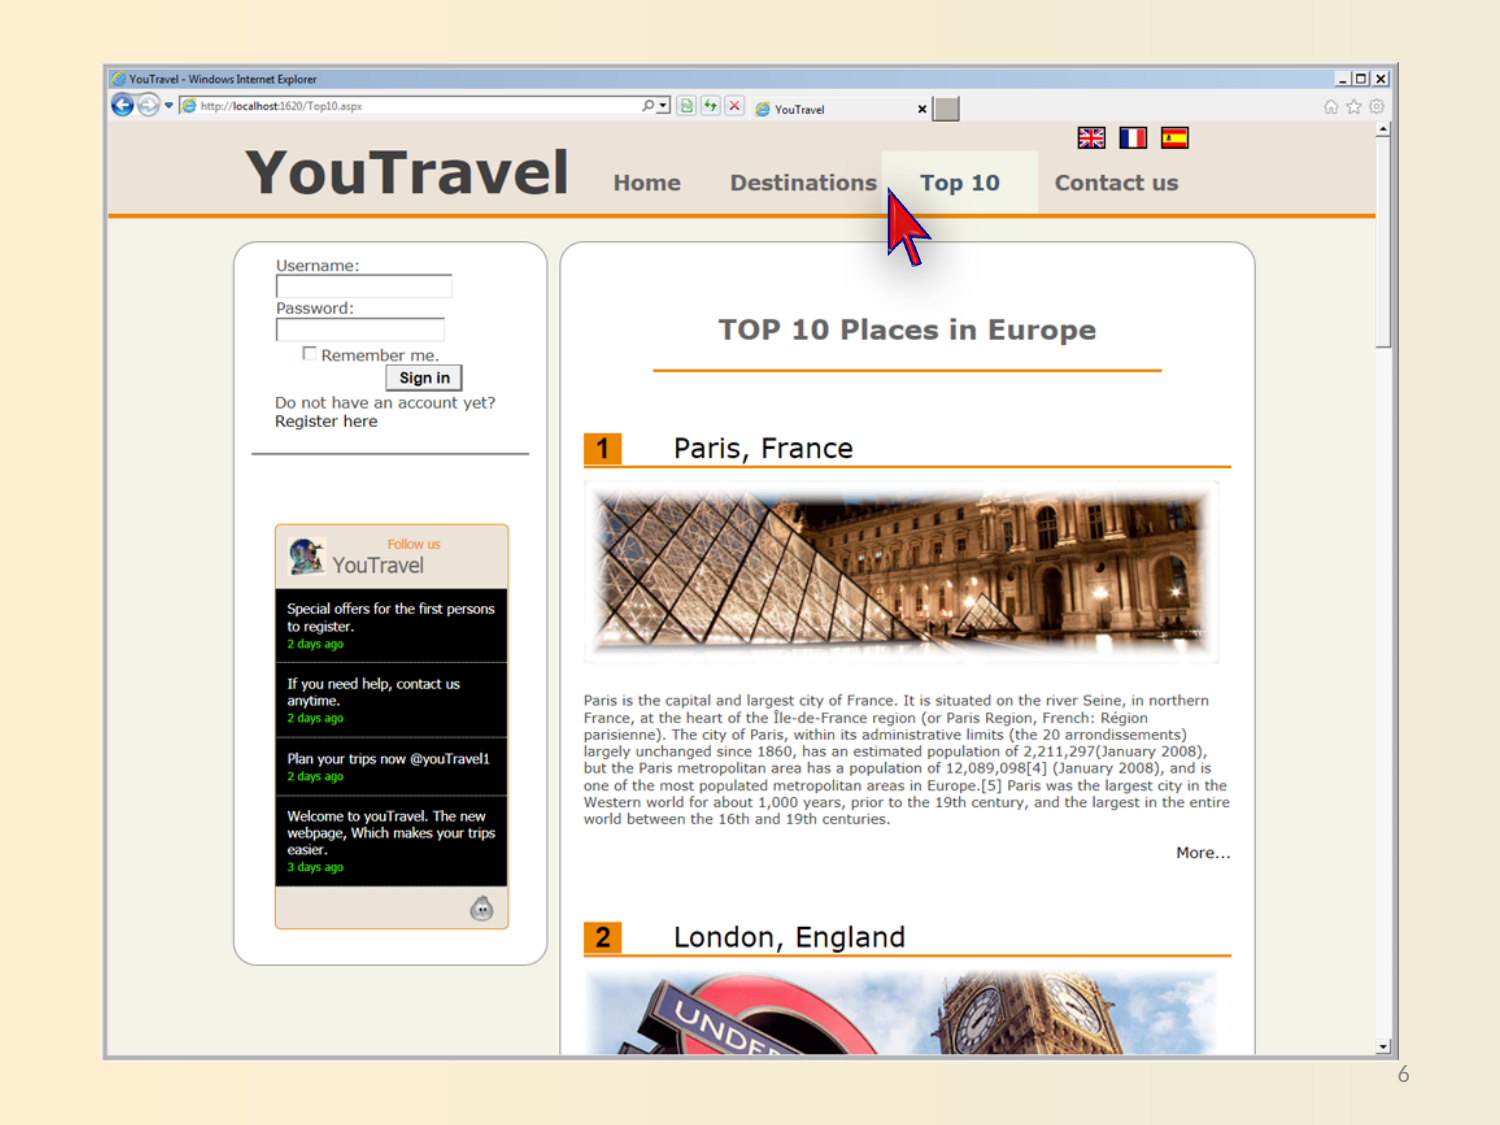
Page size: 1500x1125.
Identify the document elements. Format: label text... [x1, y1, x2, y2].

picture [100, 62, 1399, 1063]
slide_number 6 [1074, 1042, 1425, 1103]
